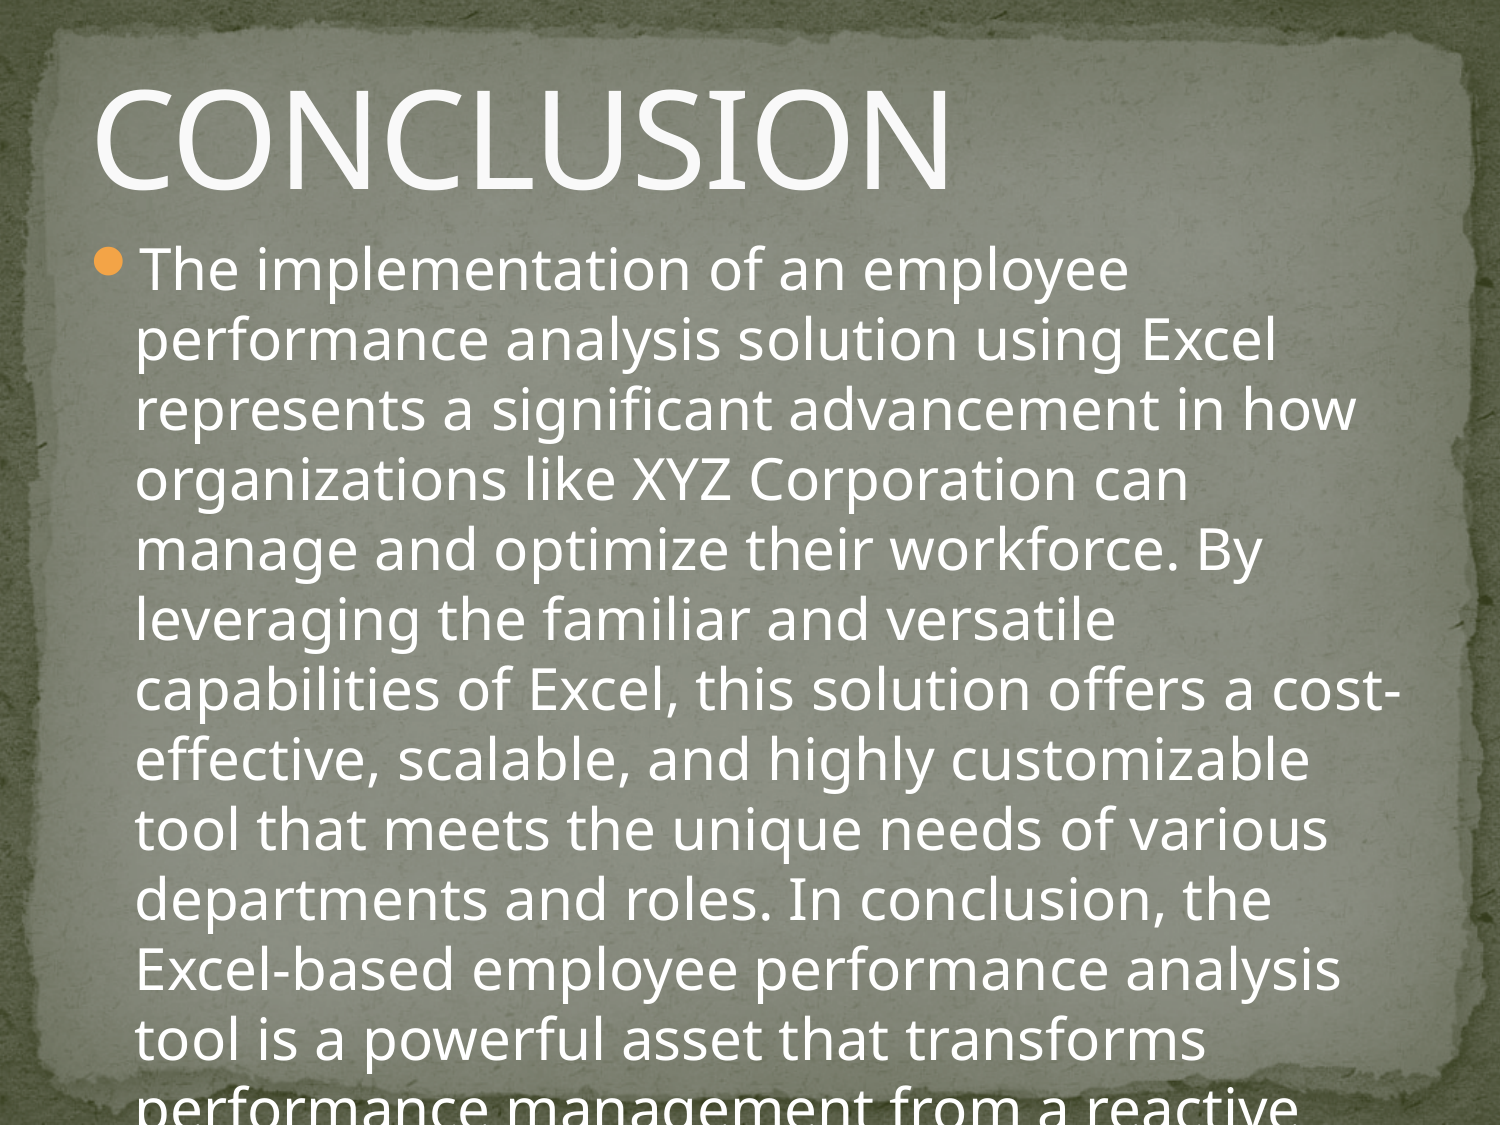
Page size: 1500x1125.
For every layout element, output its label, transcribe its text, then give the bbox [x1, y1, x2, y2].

title CONCLUSION [74, 24, 1425, 225]
list The implementation of an employee performance analysis solution using Excel represents a significant advancement in how organizations like XYZ Corporation can manage and optimize their workforce. By leveraging the familiar and versatile capabilities of Excel, this solution offers a cost-effective, scalable, and highly customizable tool that meets the unique needs of various departments and roles. In conclusion, the Excel-based employee performance analysis tool is a powerful asset that transforms performance management from a reactive task into a proactive, strategic function [75, 225, 1425, 968]
